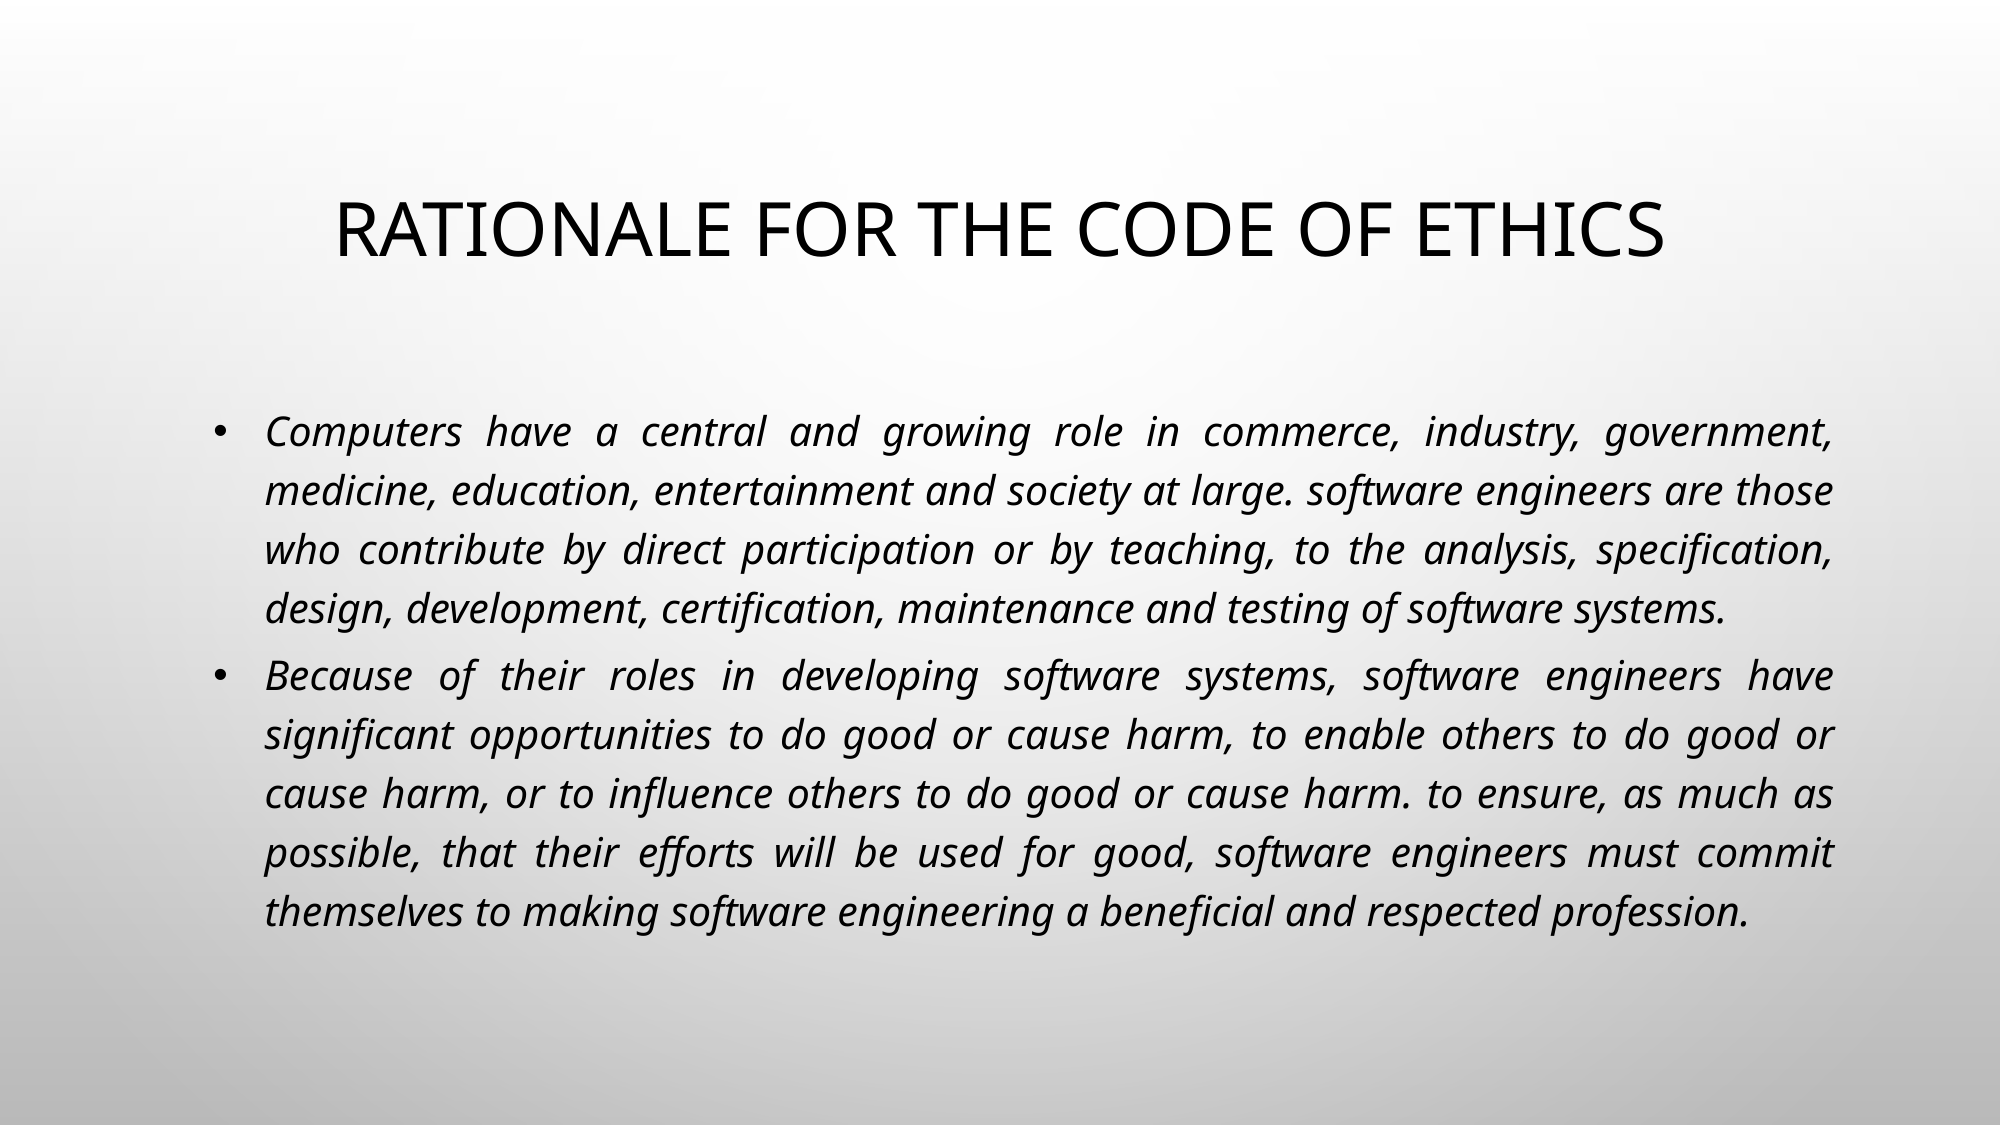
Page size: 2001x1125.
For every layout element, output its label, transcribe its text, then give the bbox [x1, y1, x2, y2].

list Computers have a central and growing role in commerce, industry, government, medicine, education, entertainment and society at large. software engineers are those who contribute by direct participation or by teaching, to the analysis, specification, design, development, certification, maintenance and testing of software systems. Because of their roles in developing software systems, software engineers have significant opportunities to do good or cause harm, to enable others to do good or cause harm, or to influence others to do good or cause harm. to ensure, as much as possible, that their efforts will be used for good, software engineers must commit themselves to making software engineering a beneficial and respected profession. [149, 388, 1851, 950]
title Rationale for the code of ethics [149, 101, 1851, 364]
picture [0, 0, 2000, 1125]
